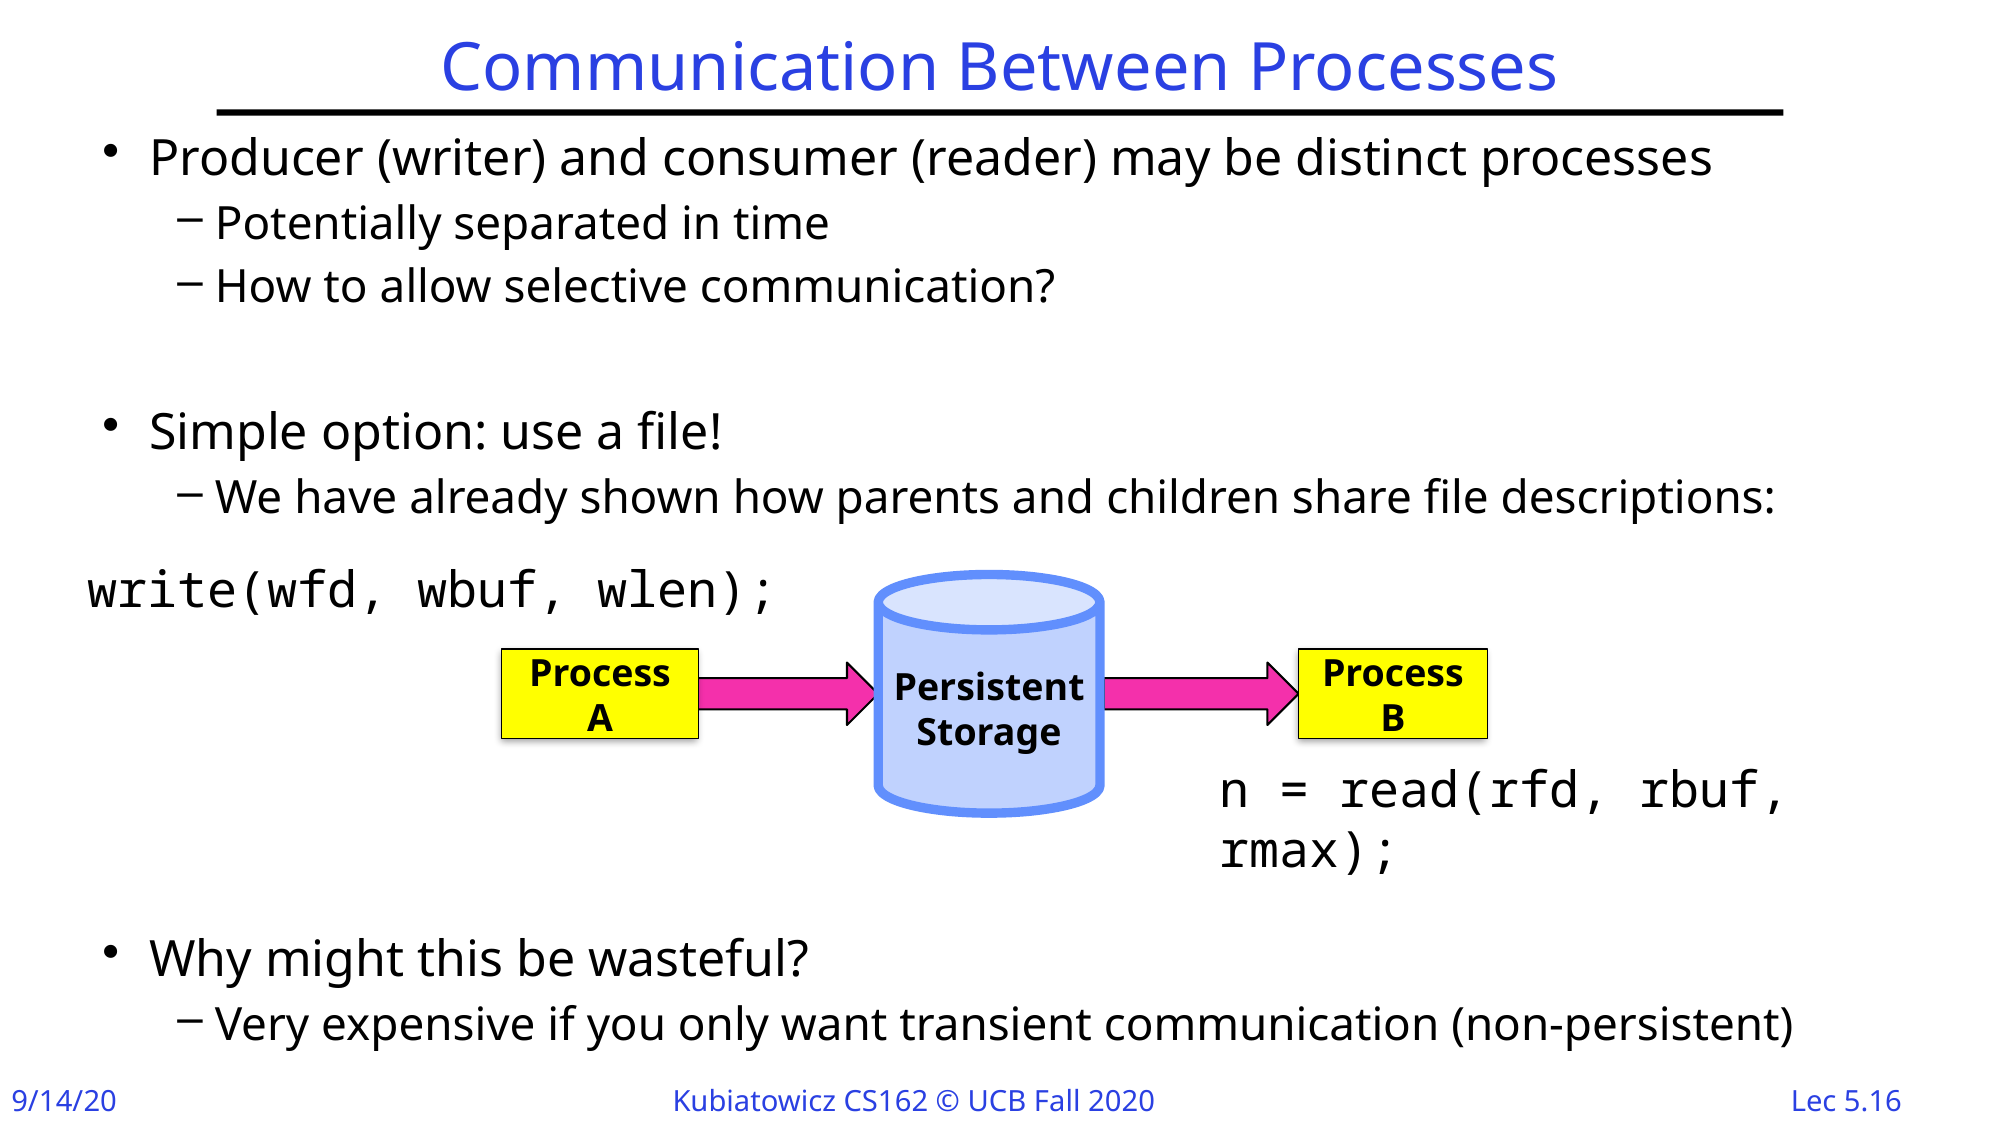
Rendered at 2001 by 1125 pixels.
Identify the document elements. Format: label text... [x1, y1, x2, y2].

title Communication Between Processes [216, 24, 1784, 113]
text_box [72, 549, 1963, 826]
list Producer (writer) and consumer (reader) may be distinct processes Potentially separated in time How to allow selective communication? Simple option: use a file! We have already shown how parents and children share file descriptions: Why might this be wasteful? Very expensive if you only want transient communication (non-persistent) [87, 125, 1888, 549]
list Producer (writer) and consumer (reader) may be distinct processes Potentially separated in time How to allow selective communication? Simple option: use a file! We have already shown how parents and children share file descriptions: Why might this be wasteful? Very expensive if you only want transient communication (non-persistent) [87, 837, 1888, 976]
